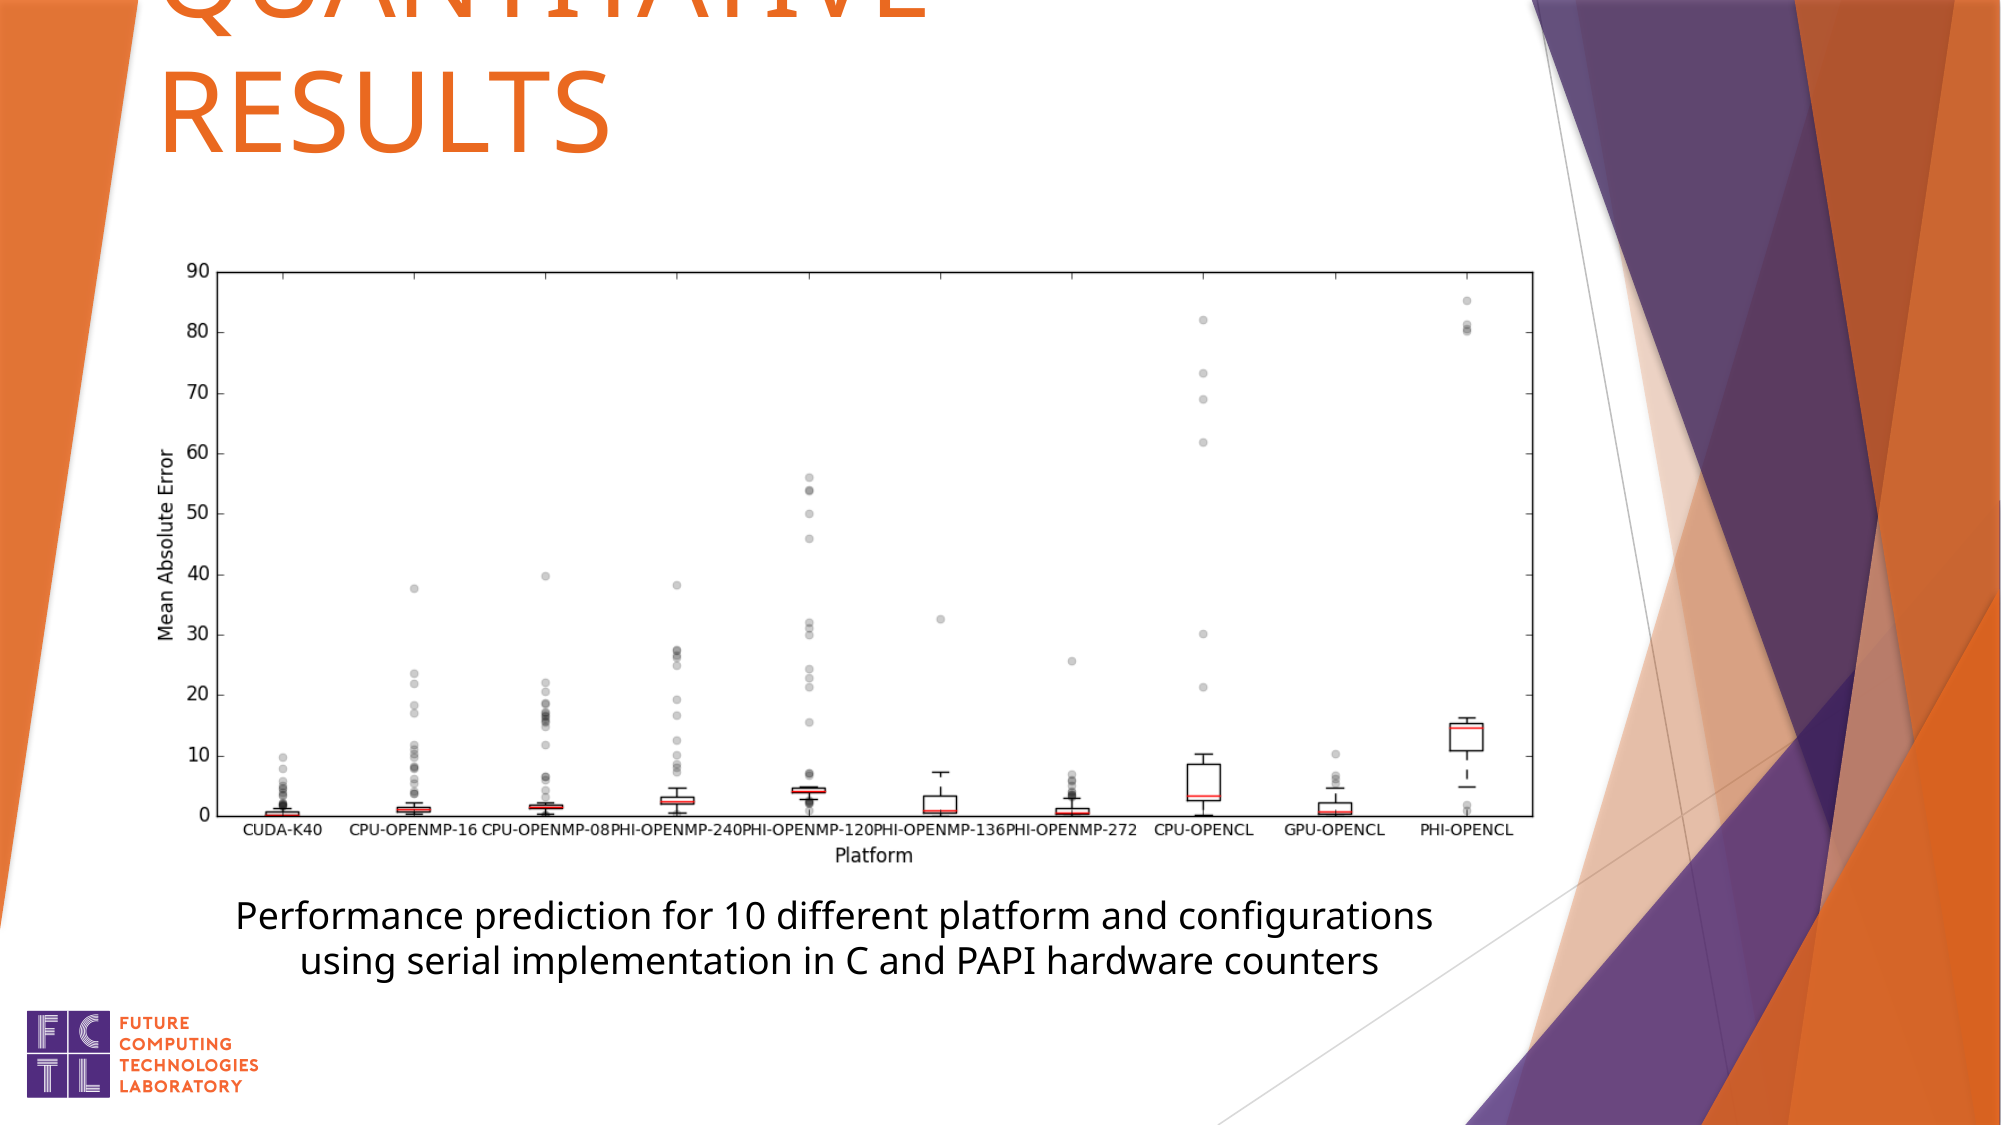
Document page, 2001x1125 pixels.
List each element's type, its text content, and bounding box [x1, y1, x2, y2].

picture [0, 983, 283, 1125]
title QUANTITATIVE RESULTS [140, 42, 1415, 183]
text_box Performance prediction for 10 different platform and conﬁgurations using serial implementation in C and PAPI hardware counters [220, 892, 1460, 990]
picture [125, 203, 1555, 884]
